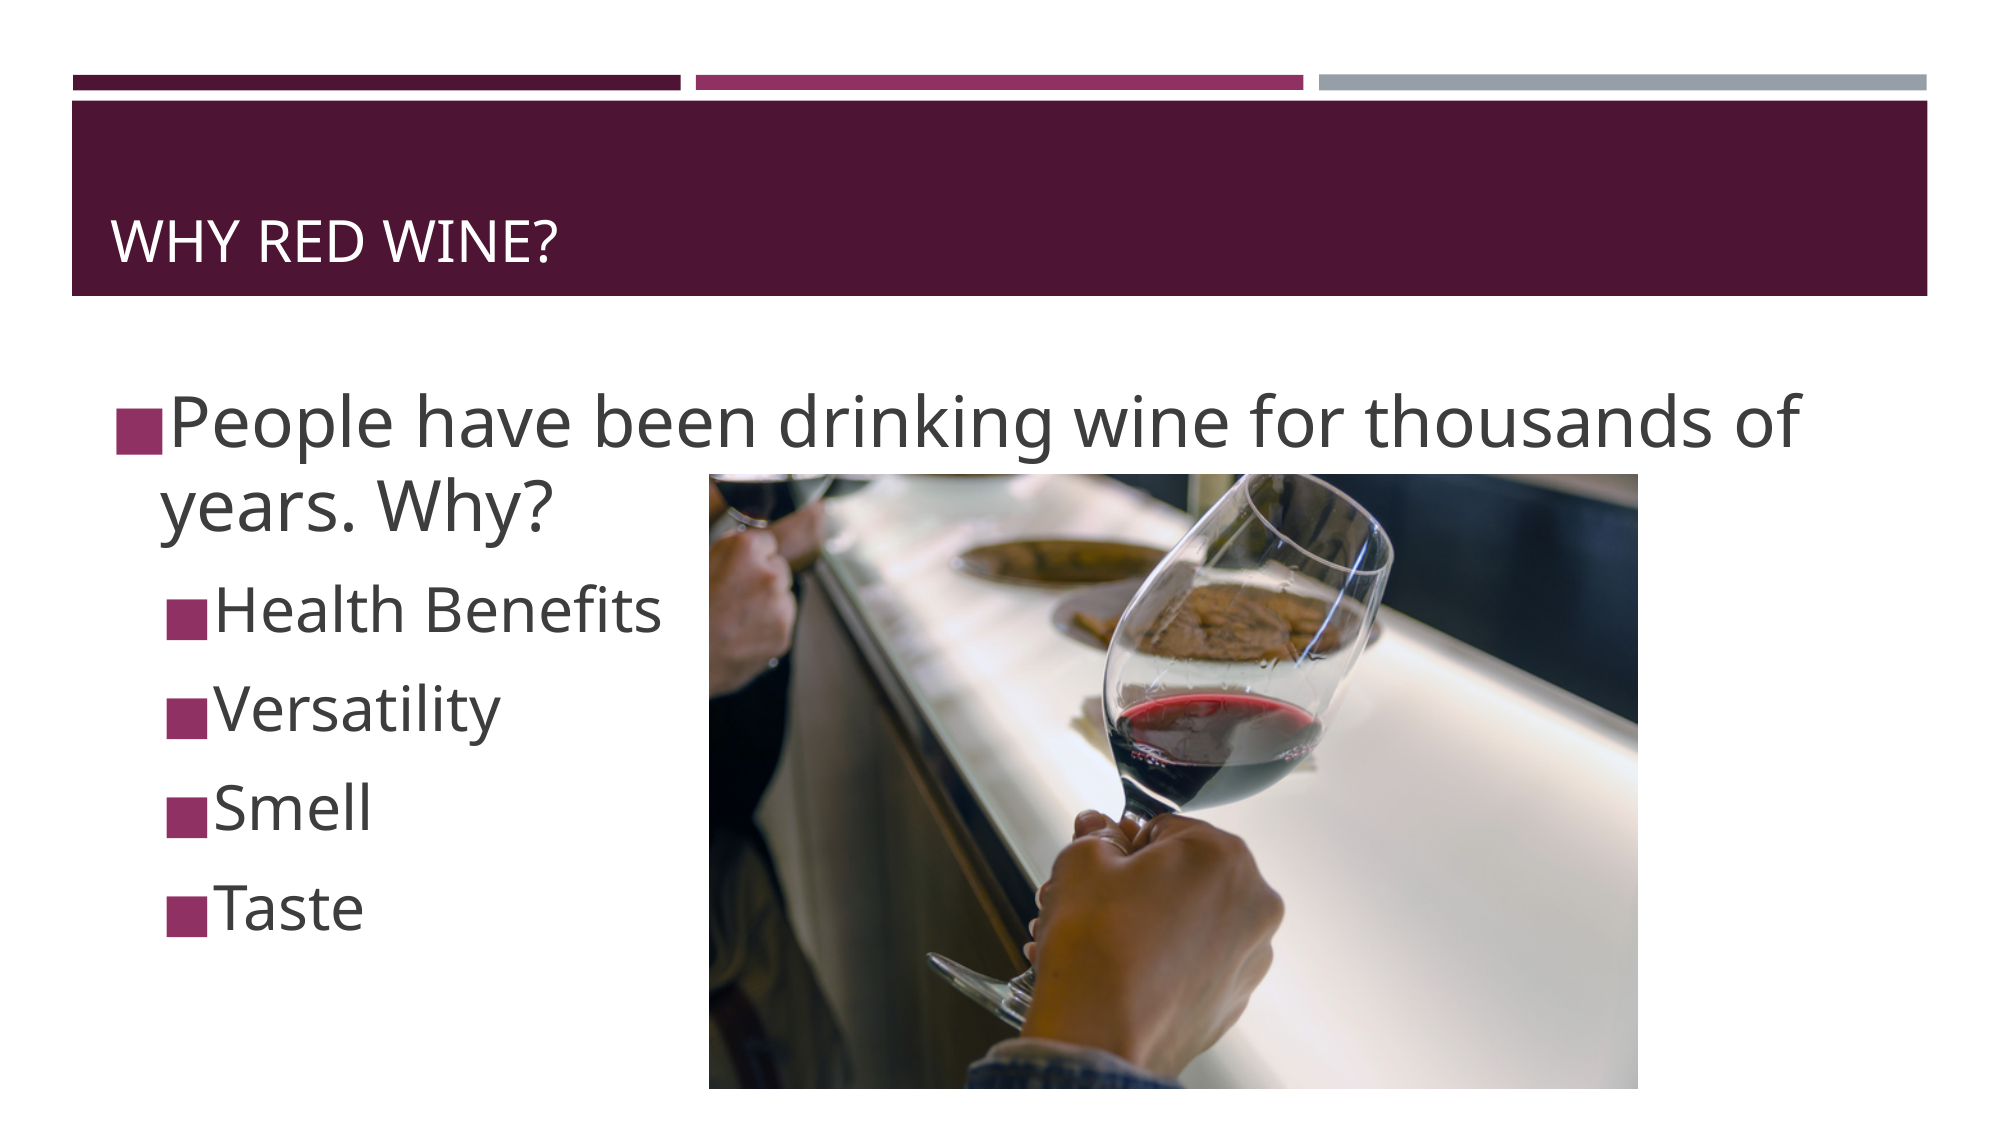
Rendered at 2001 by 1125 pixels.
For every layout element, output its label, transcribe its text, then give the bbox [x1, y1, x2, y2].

picture [709, 448, 1638, 1090]
list People have been drinking wine for thousands of years. Why? Health Benefits Versatility Smell Taste [95, 357, 1905, 962]
title WHY RED WINE? [95, 115, 1905, 282]
